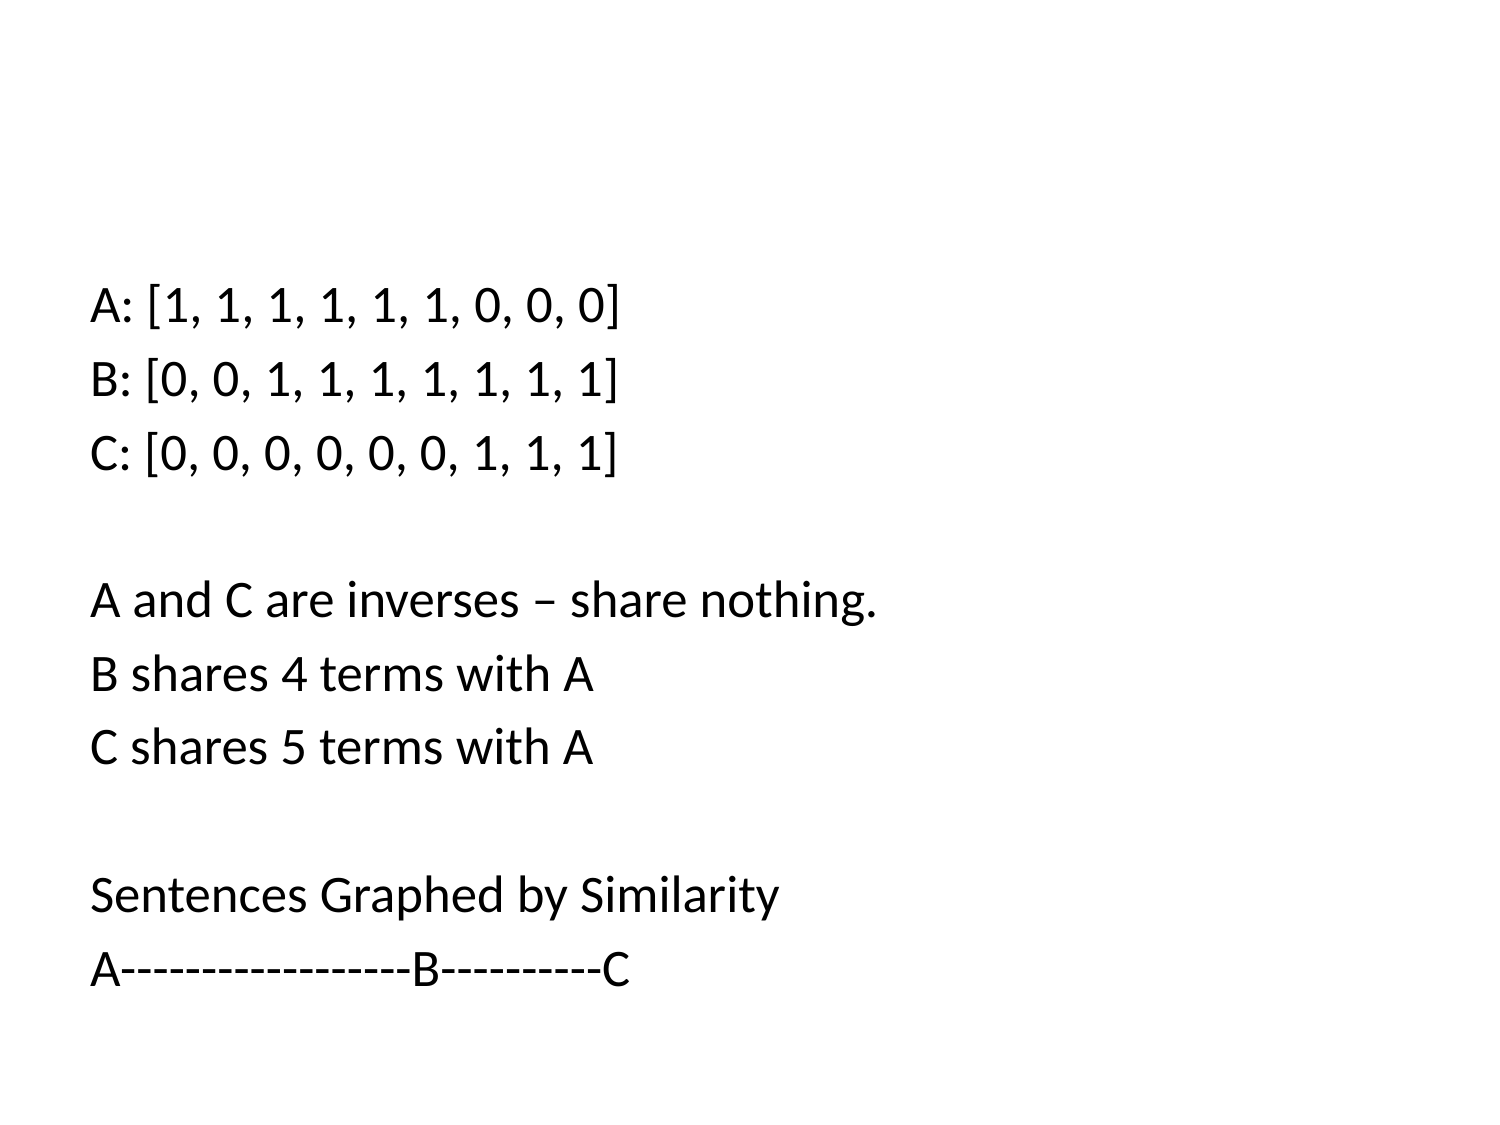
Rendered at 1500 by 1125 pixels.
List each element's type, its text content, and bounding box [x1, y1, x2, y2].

list A: [1, 1, 1, 1, 1, 1, 0, 0, 0] B: [0, 0, 1, 1, 1, 1, 1, 1, 1] C: [0, 0, 0, 0, 0, 0, 1, 1, 1] A and C are inverses – share nothing. B shares 4 terms with A C shares 5 terms with A Sentences Graphed by Similarity A------------------B----------C [75, 262, 1425, 1005]
